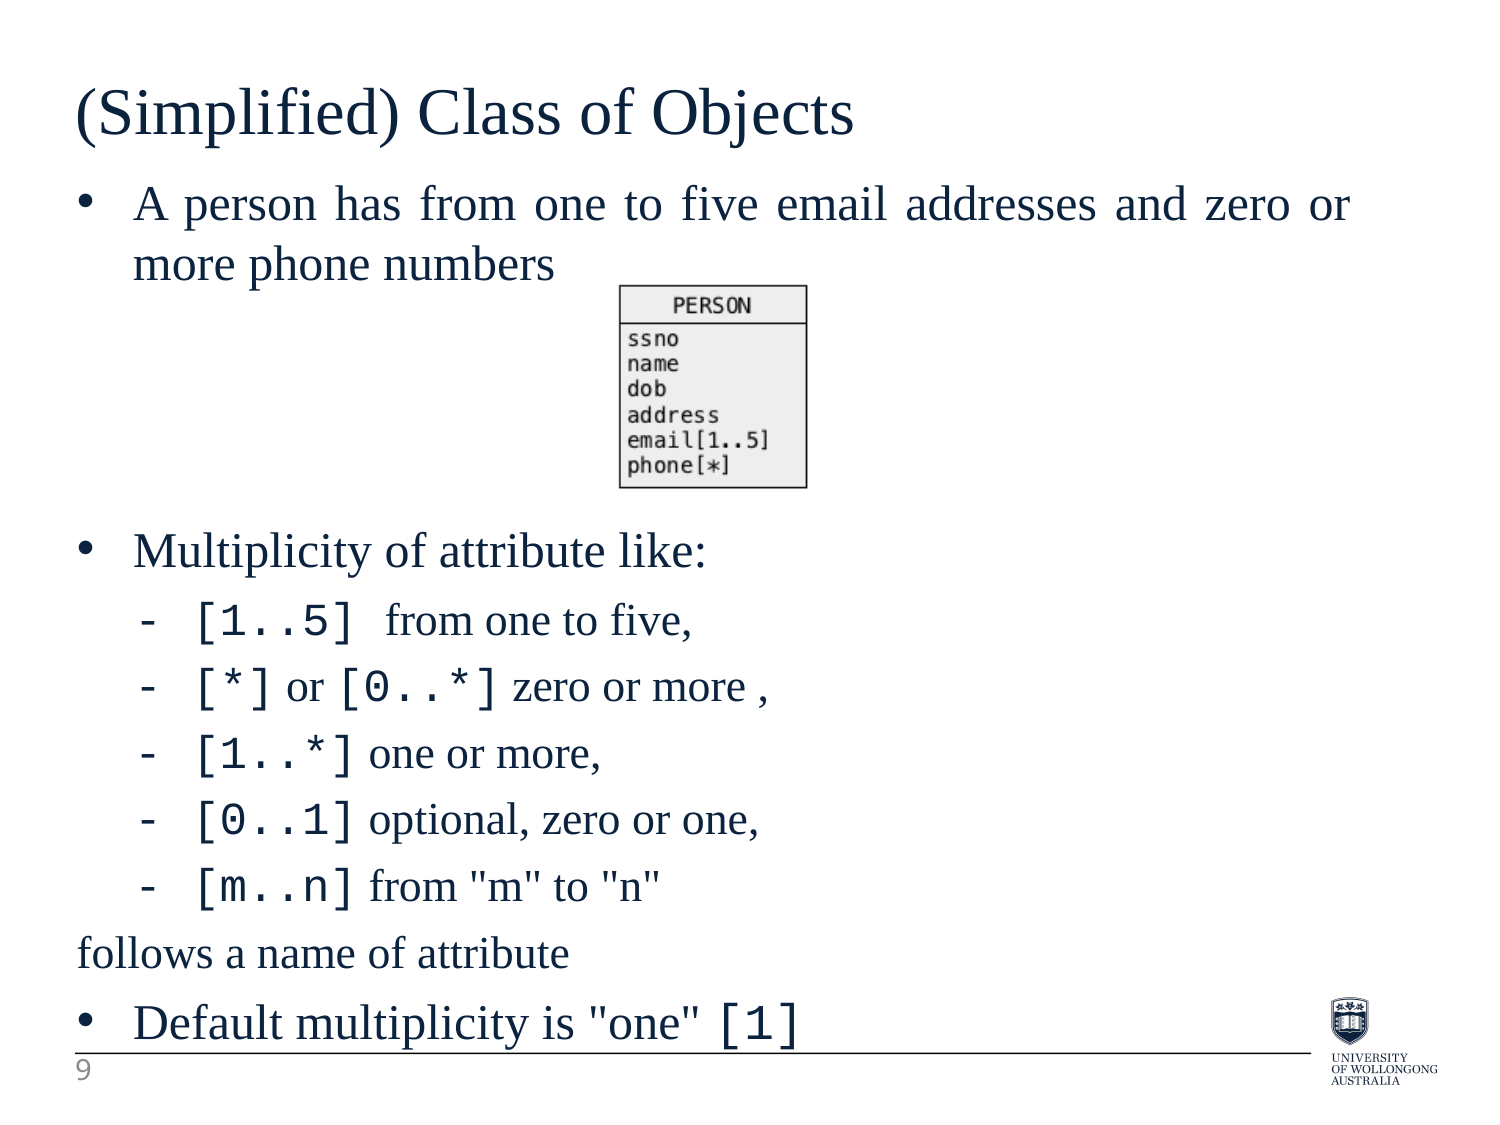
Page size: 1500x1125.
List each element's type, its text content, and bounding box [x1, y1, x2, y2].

text_box 9 [75, 1059, 135, 1091]
text_box (Simplified) Class of Objects [74, 67, 1412, 206]
picture [588, 253, 839, 520]
text_box A person has from one to five email addresses and zero or more phone numbers Multiplicity of attribute like: - [1..5] from one to five, - [*] or [0..*] zero or more , - [1..*] one or more, - [0..1] optional, zero or one, - [m..n] from "m" to "n" follows a name of attribute Default multiplicity is "one" [1] [75, 170, 1367, 244]
